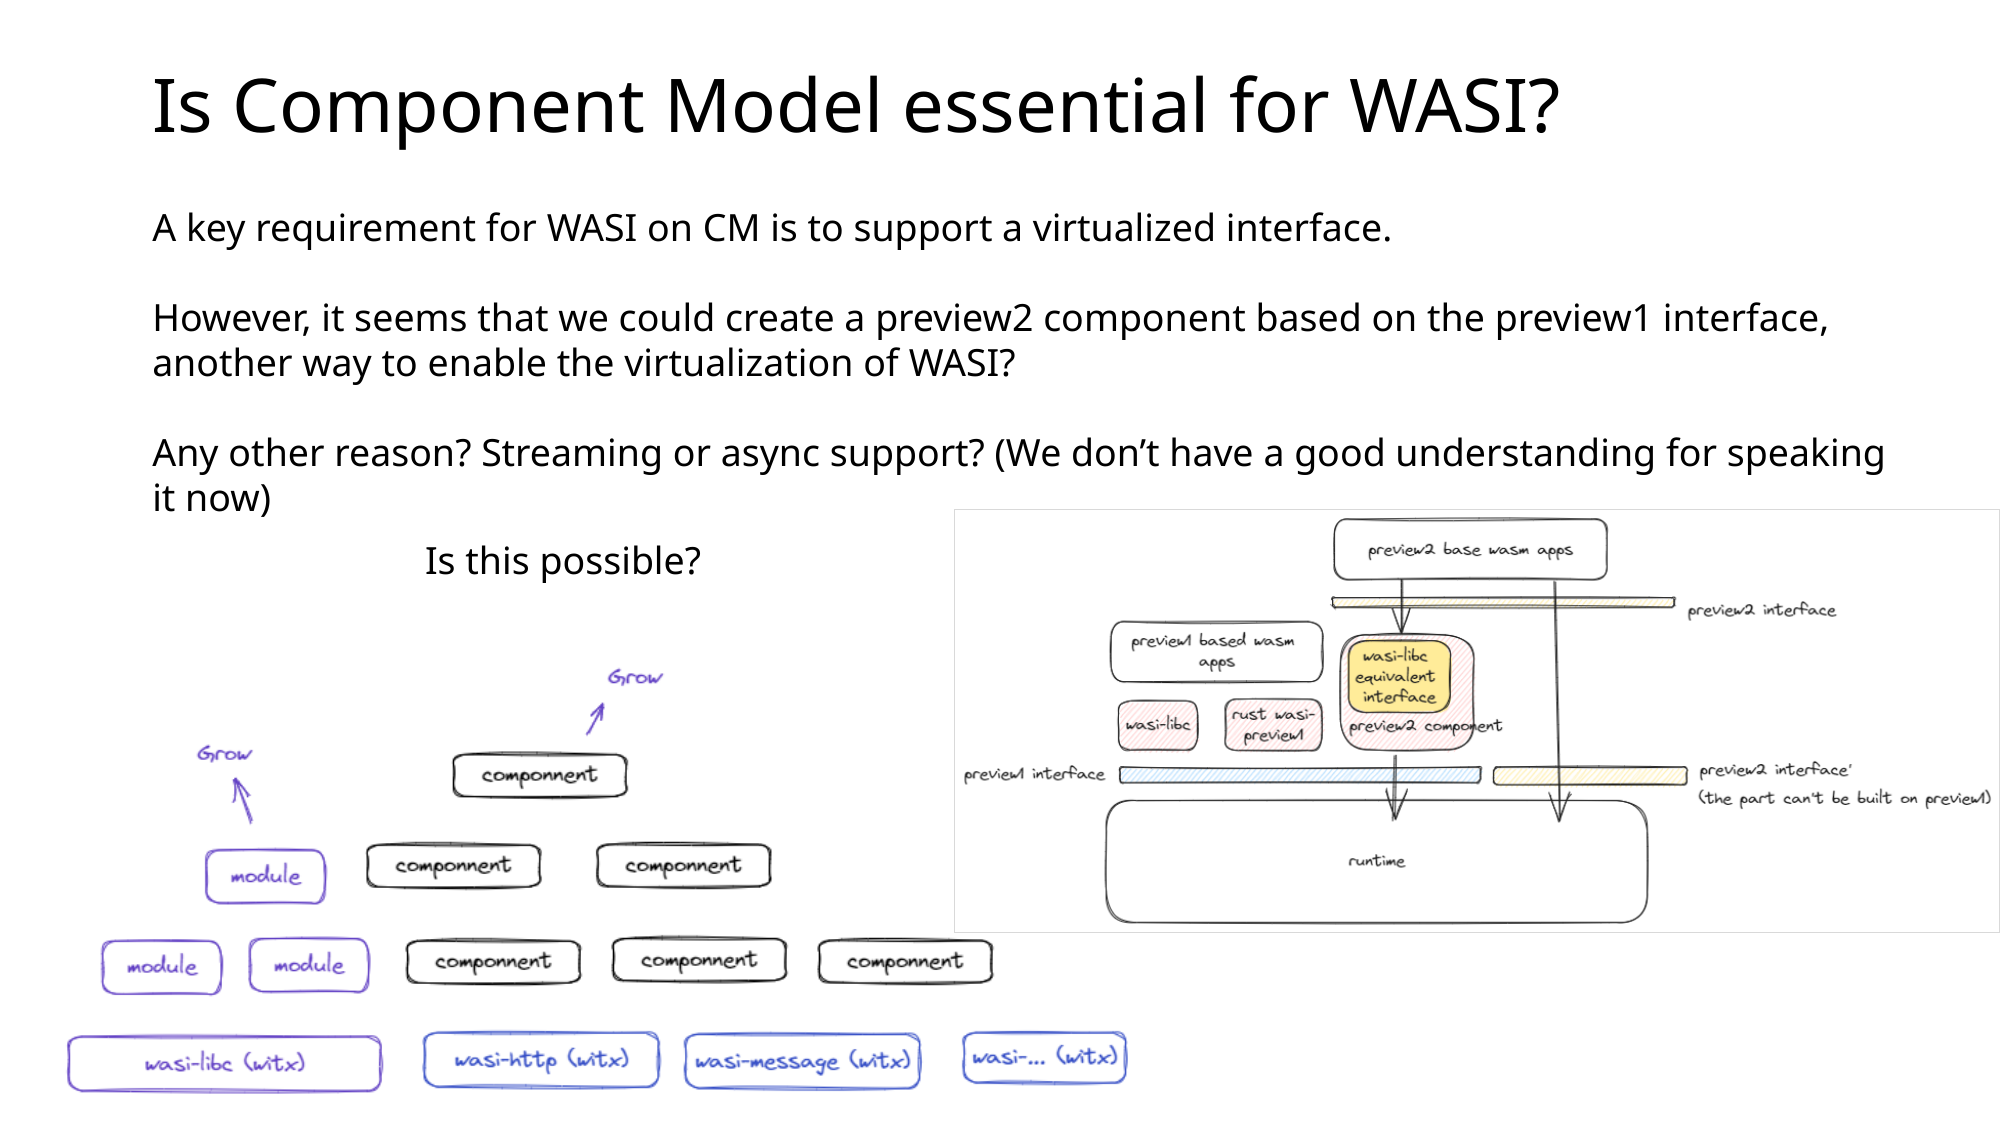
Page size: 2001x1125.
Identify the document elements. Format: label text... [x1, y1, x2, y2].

text_box A key requirement for WASI on CM is to support a virtualized interface. However, it seems that we could create a preview2 component based on the preview1 interface, another way to enable the virtualization of WASI? Any other reason? Streaming or async support? (We don’t have a good understanding for speaking it now) [137, 196, 1930, 526]
text_box Is this possible? [410, 529, 717, 590]
picture [55, 509, 2000, 1105]
title Is Component Model essential for WASI? [137, 59, 1863, 157]
